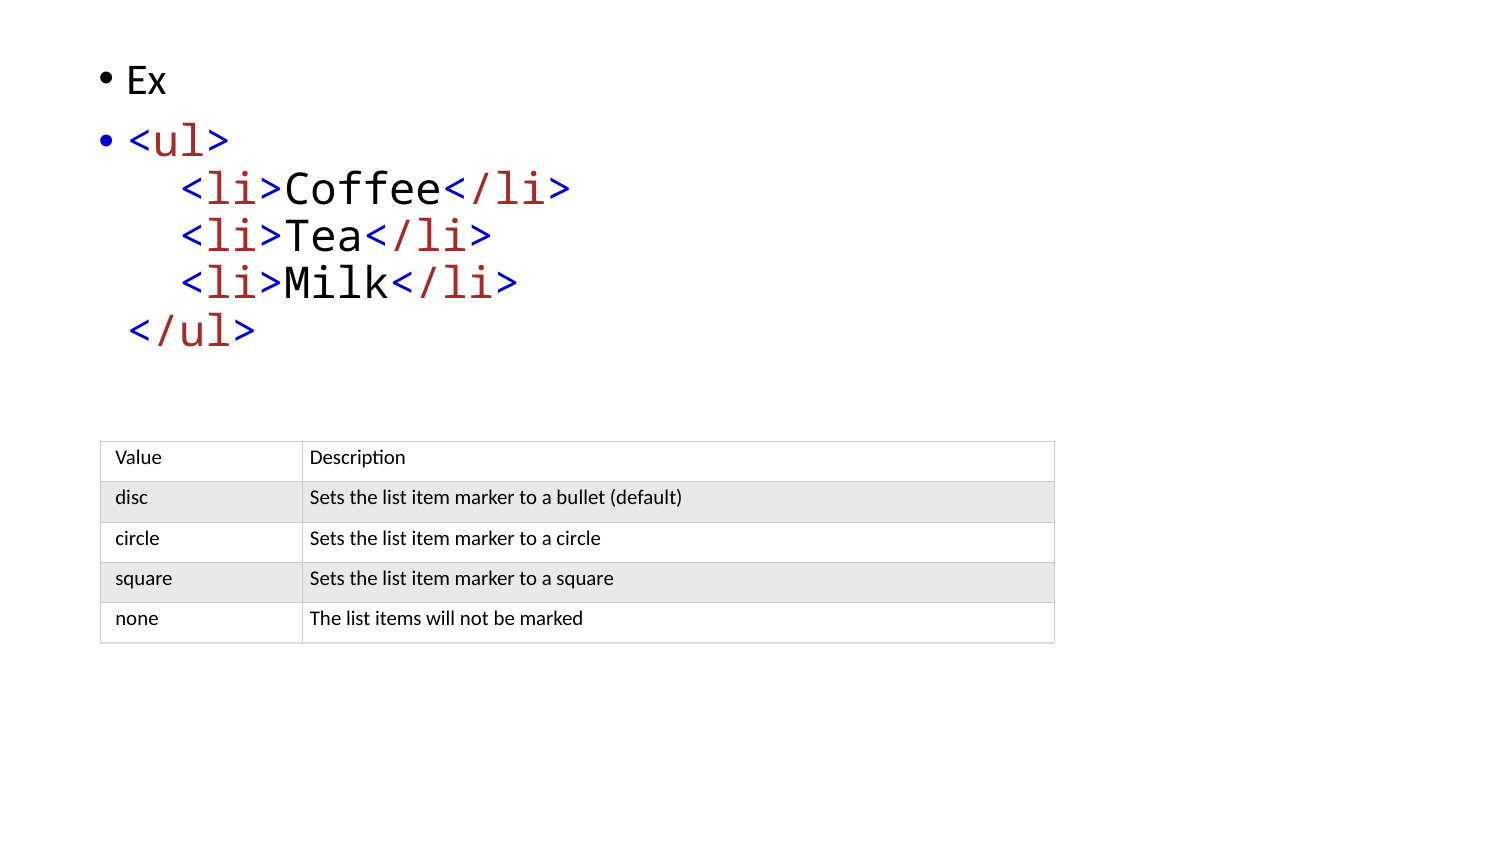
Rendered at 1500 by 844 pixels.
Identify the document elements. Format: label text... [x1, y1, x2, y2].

table_cell Sets the list item marker to a bullet (default) [303, 482, 1054, 522]
list Ex <ul> <li>Coffee</li> <li>Tea</li> <li>Milk</li> </ul> [83, 48, 1378, 835]
table_cell Sets the list item marker to a circle [303, 523, 1054, 562]
table_header Value [101, 442, 302, 481]
table_cell Sets the list item marker to a square [303, 563, 1054, 602]
table_cell circle [101, 523, 302, 562]
table_cell none [101, 603, 302, 642]
table_header Description [303, 442, 1054, 481]
table_cell square [101, 563, 302, 602]
table_cell The list items will not be marked [303, 603, 1054, 642]
table_cell disc [101, 482, 302, 522]
